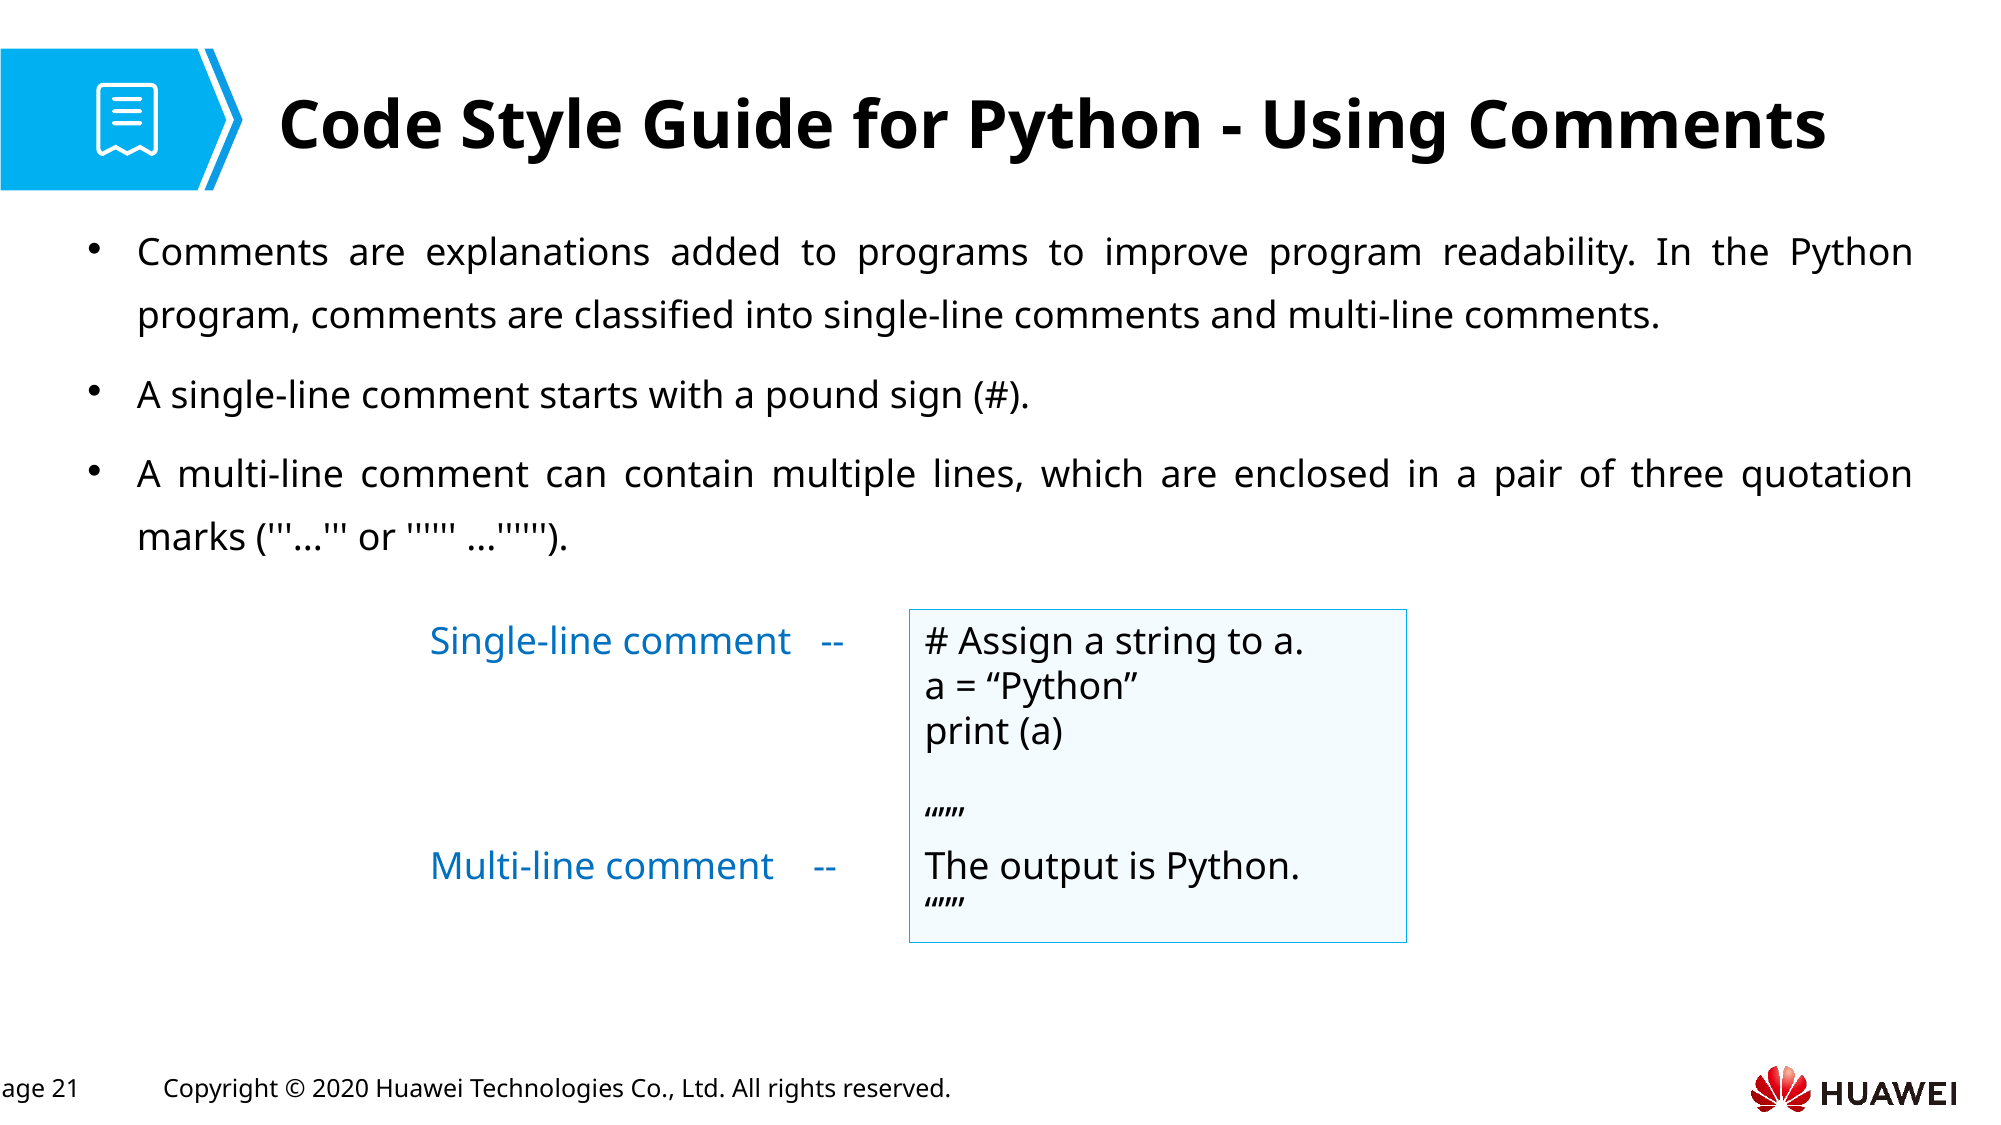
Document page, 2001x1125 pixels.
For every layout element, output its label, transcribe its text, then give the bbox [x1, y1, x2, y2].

picture [1751, 1066, 1956, 1112]
text_box # Assign a string to a. a = “Python” print (a) “”” The output is Python. “”” [910, 609, 1407, 943]
title Code Style Guide for Python - Using Comments [261, 73, 2000, 180]
text_box Single-line comment -- Multi-line comment -- [415, 609, 910, 943]
list Comments are explanations added to programs to improve program readability. In the Python program, comments are classified into single-line comments and multi-line comments. A single-line comment starts with a pound sign (#). A multi-line comment can contain multiple lines, which are enclosed in a pair of three quotation marks ('''...''' or '''''' ...''''''). [73, 203, 1930, 972]
